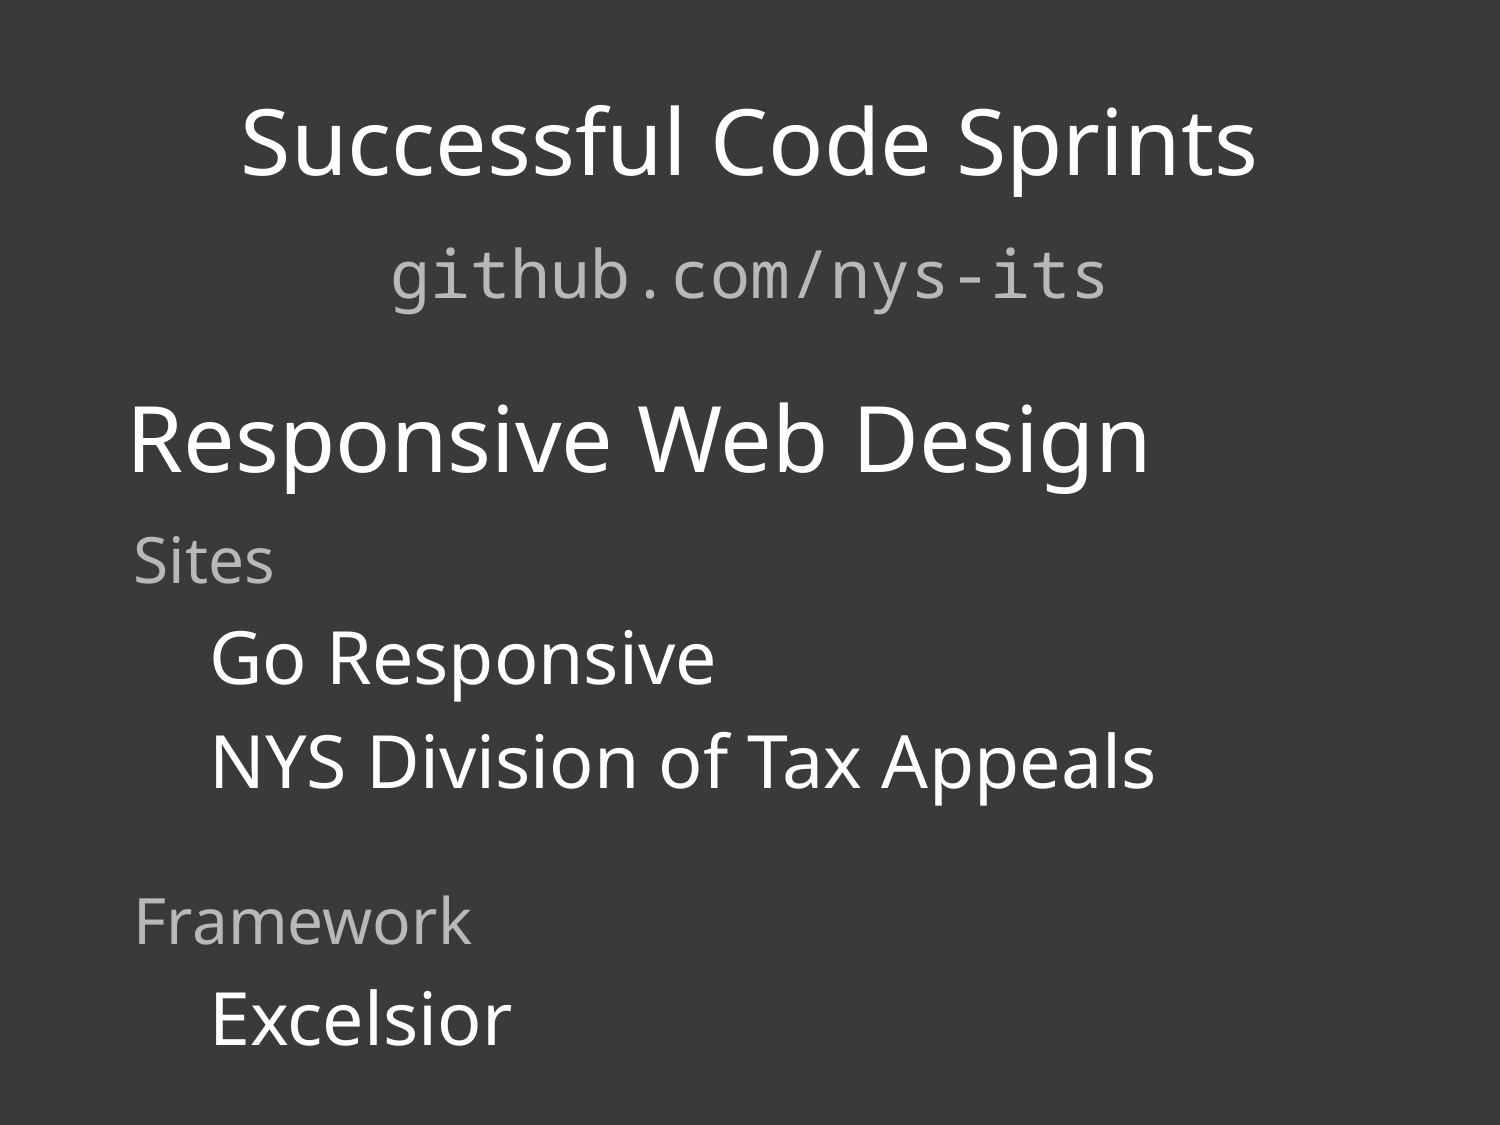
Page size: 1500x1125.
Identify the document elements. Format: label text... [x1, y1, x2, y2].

list Sites Go Responsive NYS Division of Tax Appeals Framework Excelsior [118, 512, 1207, 1075]
text_box Responsive Web Design [112, 373, 1169, 499]
title Successful Code Sprints [75, 45, 1425, 233]
text_box github.com/nys-its [375, 224, 1125, 320]
